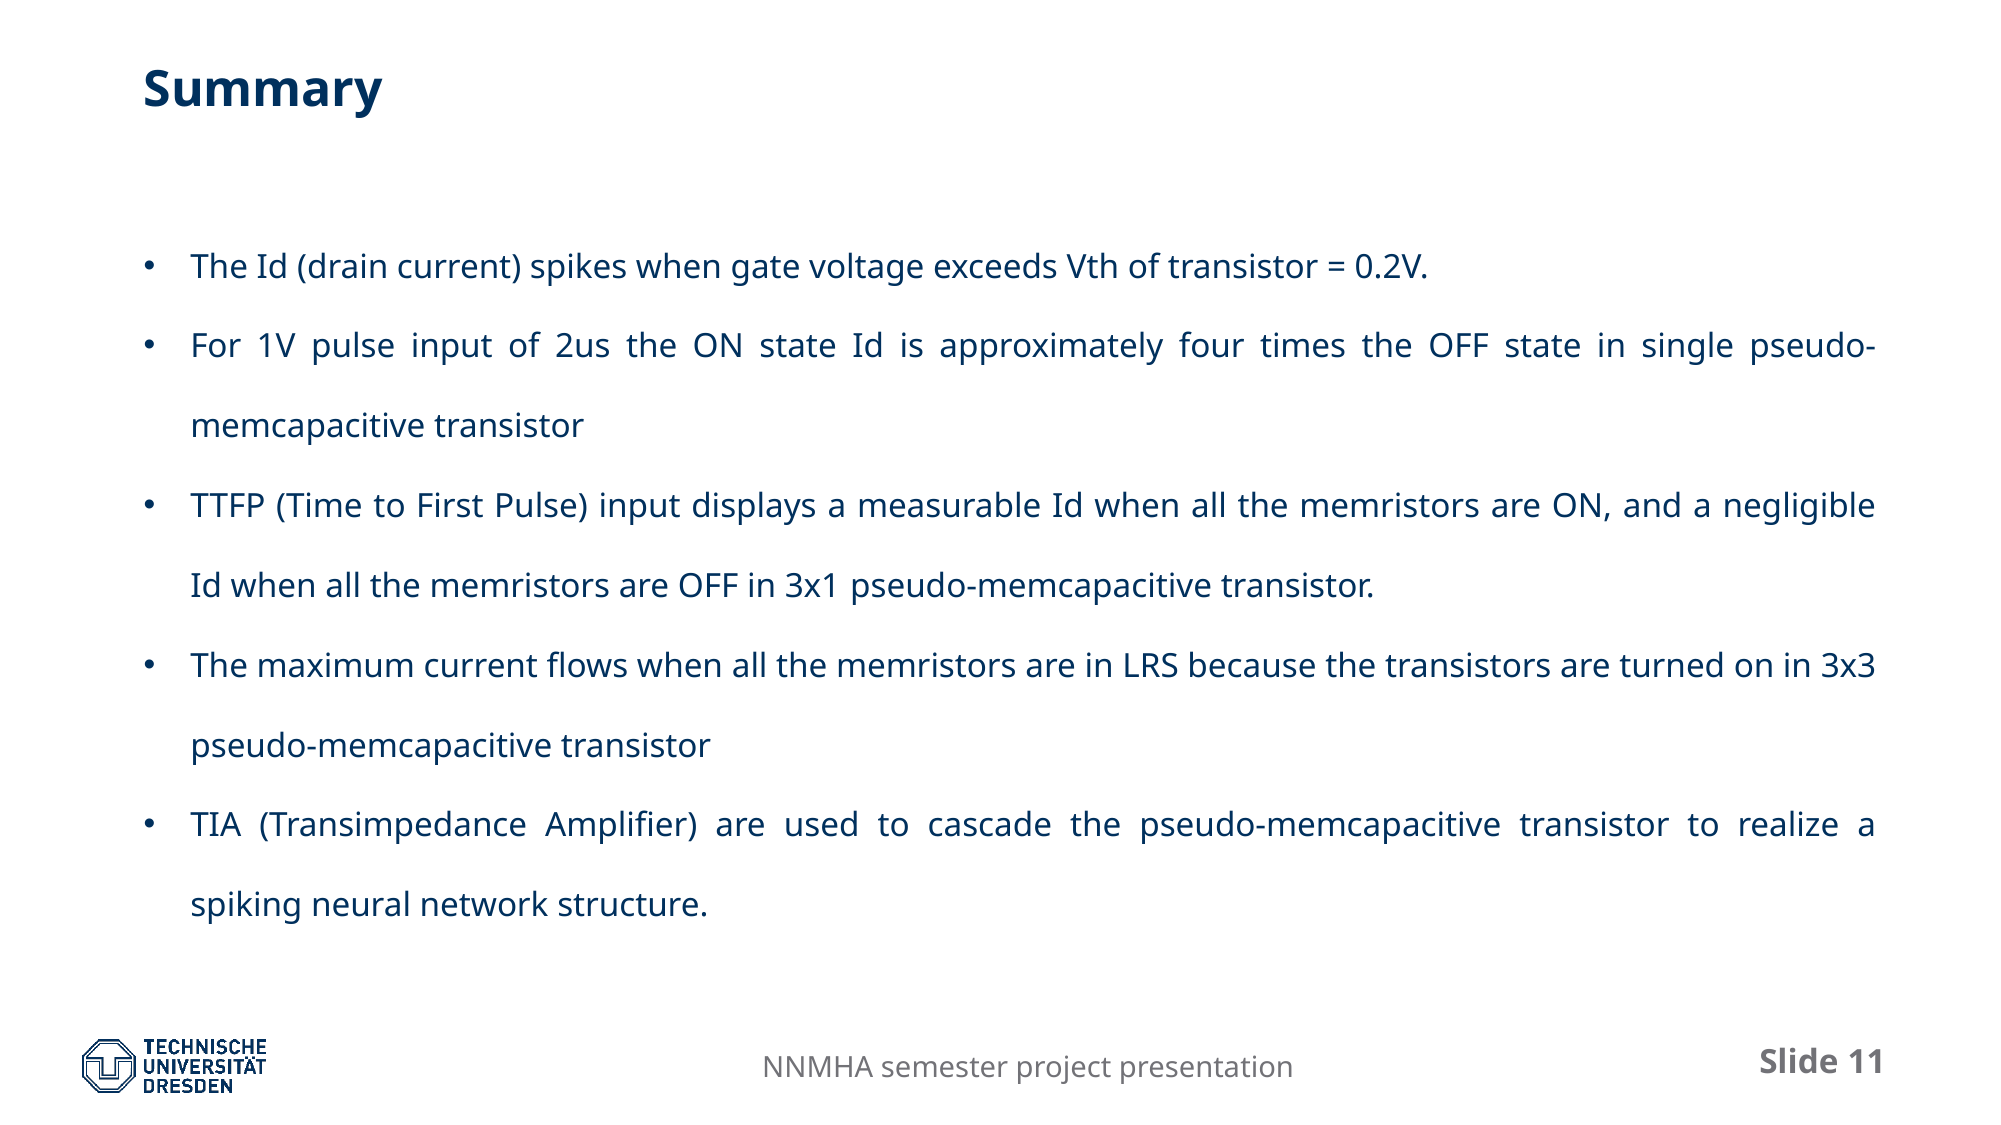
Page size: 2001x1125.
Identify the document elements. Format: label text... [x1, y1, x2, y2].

picture [82, 1039, 266, 1093]
list The Id (drain current) spikes when gate voltage exceeds Vth of transistor = 0.2V. For 1V pulse input of 2us the ON state Id is approximately four times the OFF state in single pseudo-memcapacitive transistor TTFP (Time to First Pulse) input displays a measurable Id when all the memristors are ON, and a negligible Id when all the memristors are OFF in 3x1 pseudo-memcapacitive transistor. The maximum current flows when all the memristors are in LRS because the transistors are turned on in 3x3 pseudo-memcapacitive transistor TIA (Transimpedance Amplifier) are used to cascade the pseudo-memcapacitive transistor to realize a spiking neural network structure. [143, 204, 1880, 921]
title Summary [143, 56, 1880, 169]
